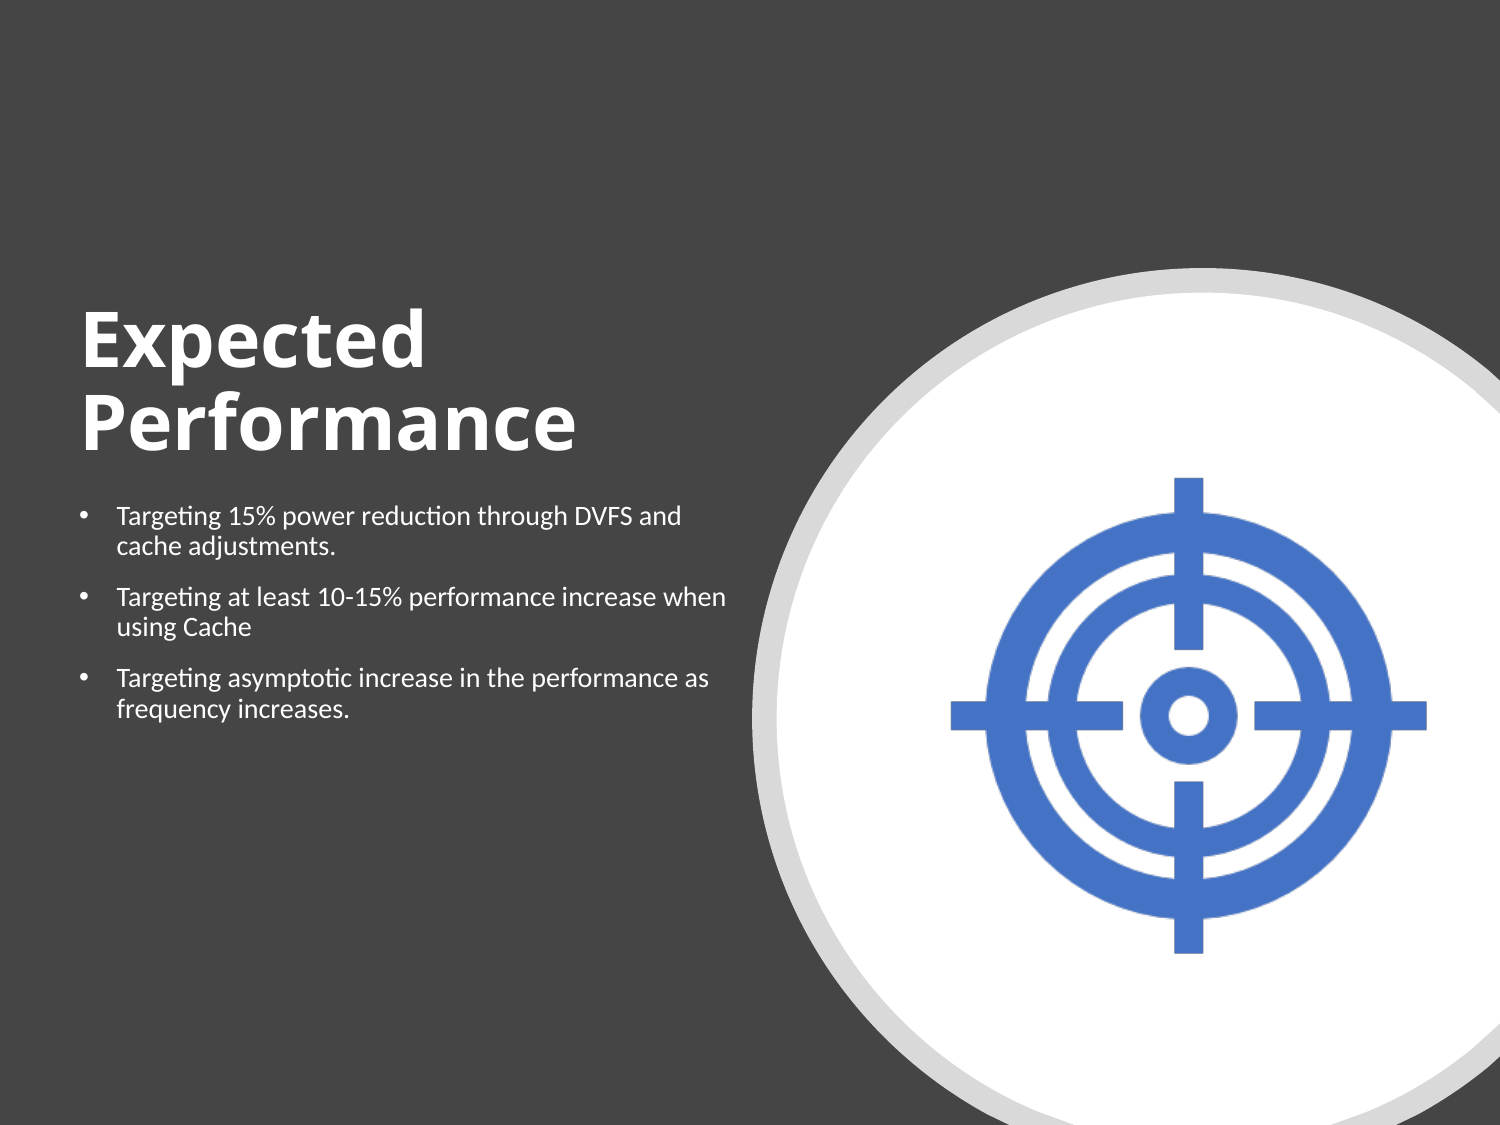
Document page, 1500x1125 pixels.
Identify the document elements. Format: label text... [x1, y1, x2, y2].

list Targeting 15% power reduction through DVFS and cache adjustments. Targeting at least 10-15% performance increase when using Cache Targeting asymptotic increase in the performance as frequency increases. [64, 493, 748, 965]
title Expected Performance [64, 292, 748, 476]
text_box [775, 291, 1500, 1125]
picture [914, 441, 1464, 991]
text_box [751, 267, 1500, 1125]
